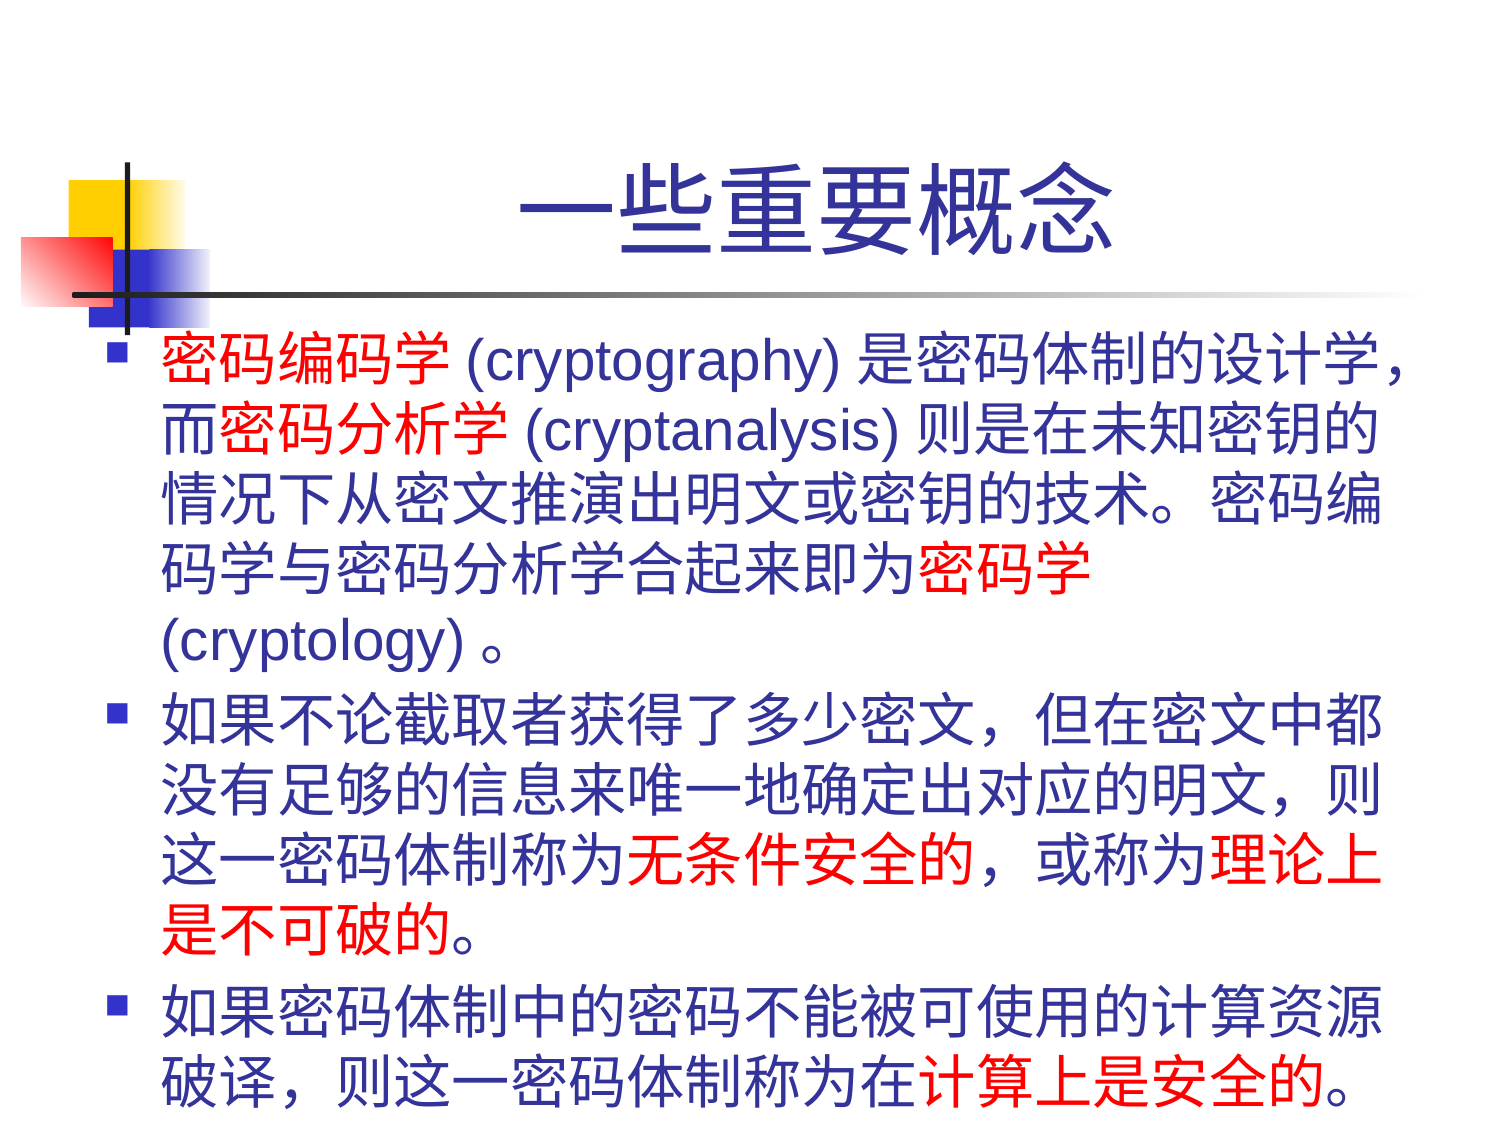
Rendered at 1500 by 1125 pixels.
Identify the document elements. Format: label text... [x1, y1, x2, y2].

title 一些重要概念 [188, 35, 1468, 275]
list 密码编码学(cryptography)是密码体制的设计学，而密码分析学(cryptanalysis)则是在未知密钥的情况下从密文推演出明文或密钥的技术。密码编码学与密码分析学合起来即为密码学(cryptology)。 如果不论截取者获得了多少密文，但在密文中都没有足够的信息来唯一地确定出对应的明文，则这一密码体制称为无条件安全的，或称为理论上是不可破的。 如果密码体制中的密码不能被可使用的计算资源破译，则这一密码体制称为在计算上是安全的。 [89, 314, 1447, 1094]
